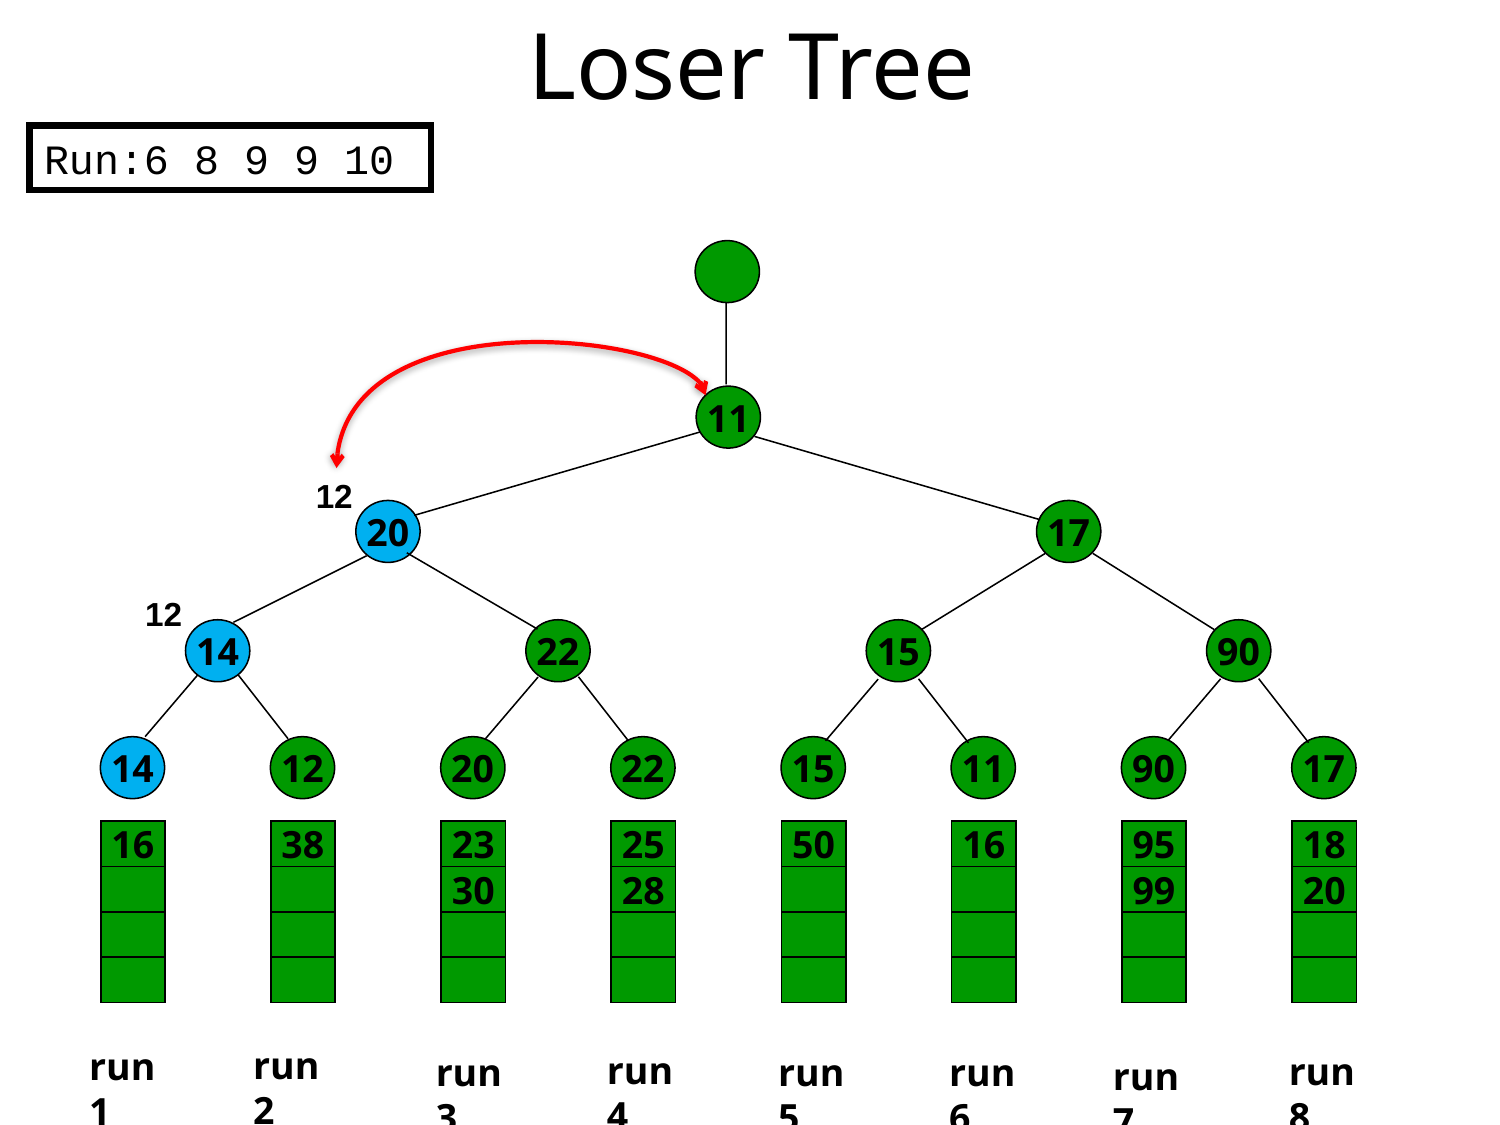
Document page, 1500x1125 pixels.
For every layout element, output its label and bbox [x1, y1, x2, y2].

text_box [730, 679, 879, 799]
text_box [1121, 821, 1187, 1003]
text_box [951, 821, 1016, 1003]
text_box [421, 1042, 538, 1125]
text_box [100, 821, 166, 1003]
text_box [100, 736, 165, 799]
text_box [130, 246, 1271, 799]
title [76, 0, 1427, 126]
text_box [74, 1035, 192, 1125]
text_box [695, 240, 760, 385]
text_box [781, 821, 846, 1003]
text_box [1098, 1045, 1215, 1125]
text_box [763, 1041, 880, 1125]
text_box [611, 821, 676, 1003]
text_box [592, 1039, 709, 1125]
text_box [918, 678, 1016, 799]
text_box [1273, 1040, 1391, 1125]
text_box [934, 1041, 1052, 1125]
text_box [1292, 821, 1357, 1003]
text_box [29, 125, 432, 191]
text_box [270, 821, 336, 1003]
text_box [1258, 678, 1357, 799]
text_box [238, 1035, 355, 1125]
text_box [441, 821, 506, 1003]
